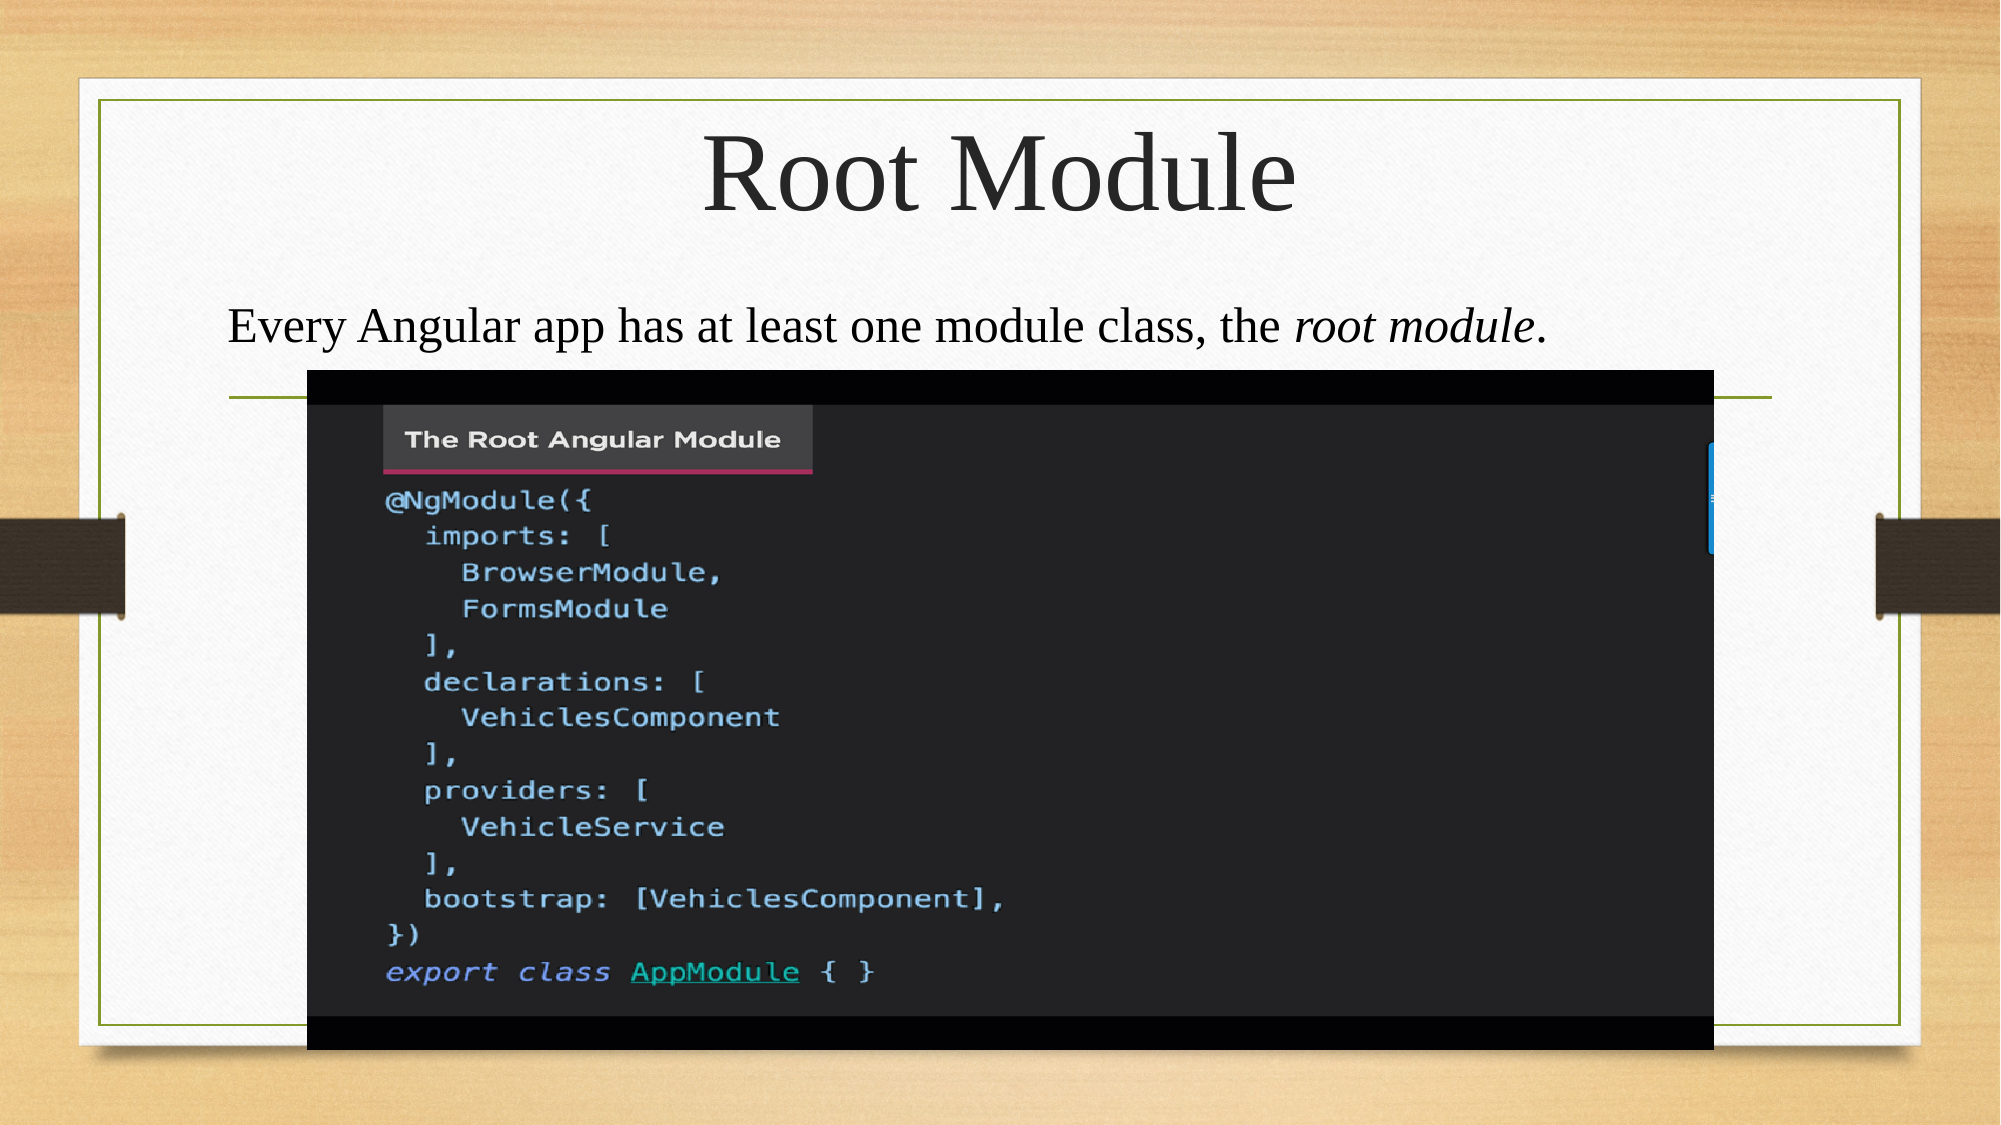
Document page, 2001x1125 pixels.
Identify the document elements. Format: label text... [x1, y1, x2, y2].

picture [0, 0, 2001, 1125]
title Root Module [212, 82, 1788, 249]
list Every Angular app has at least one module class, the root module. [212, 265, 1788, 360]
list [306, 370, 1714, 1051]
